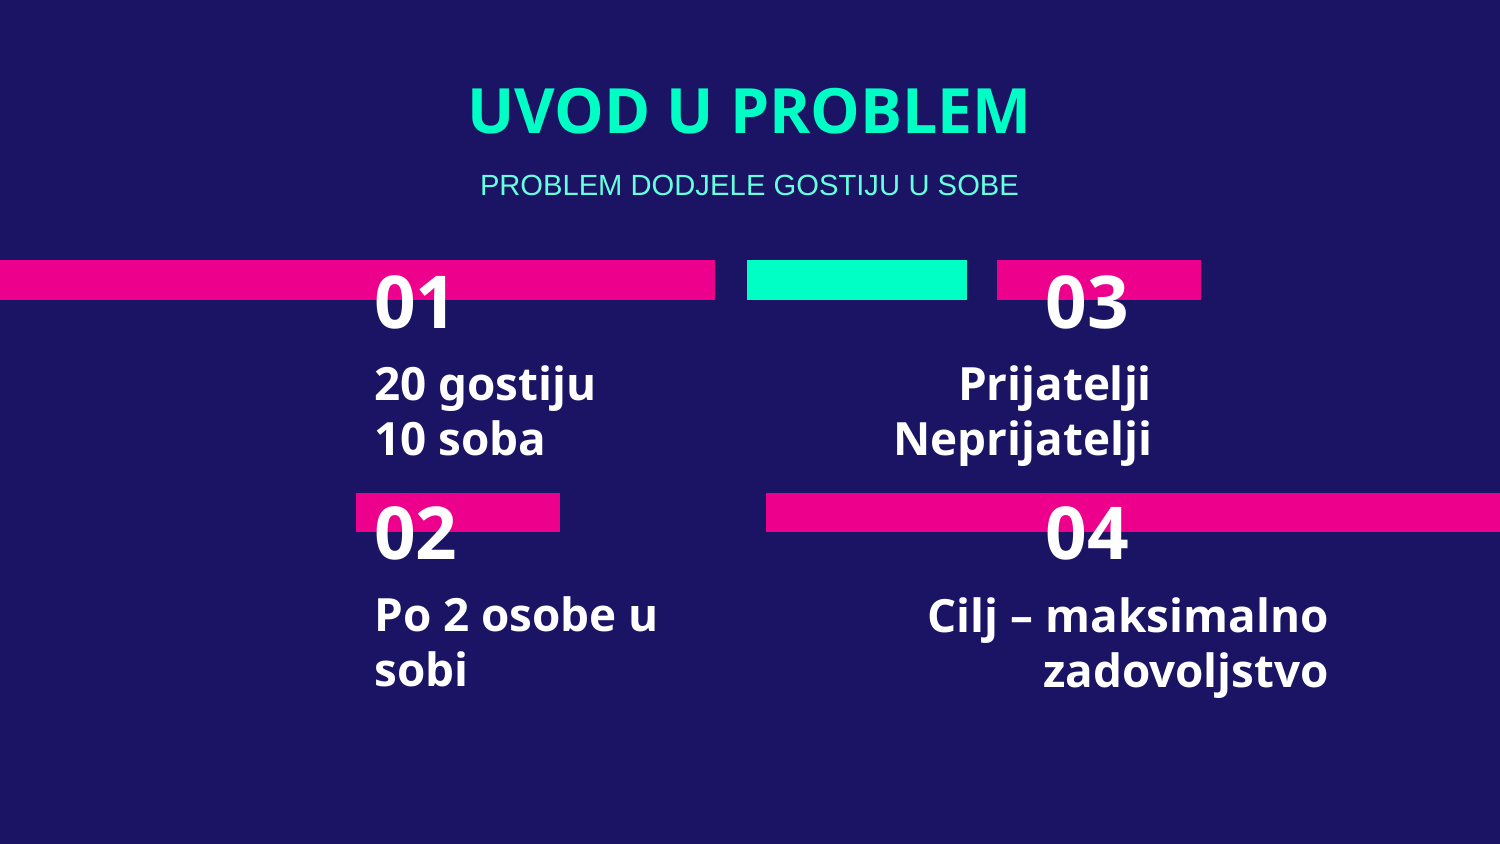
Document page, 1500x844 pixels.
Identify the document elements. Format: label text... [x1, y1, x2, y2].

title 02 [359, 534, 715, 574]
subtitle 20 gostiju 10 soba [359, 354, 715, 425]
subtitle Po 2 osobe u sobi [359, 586, 715, 656]
title 01 [359, 303, 715, 343]
subtitle Prijatelji Neprijatelji [789, 354, 1168, 425]
title 04 [789, 534, 1145, 574]
text_box PROBLEM DODJELE GOSTIJU U SOBE [465, 158, 1035, 209]
title 03 [789, 303, 1145, 343]
subtitle Cilj – maksimalno zadovoljstvo [789, 586, 1344, 657]
title UVOD U PROBLEM [209, 56, 1291, 166]
